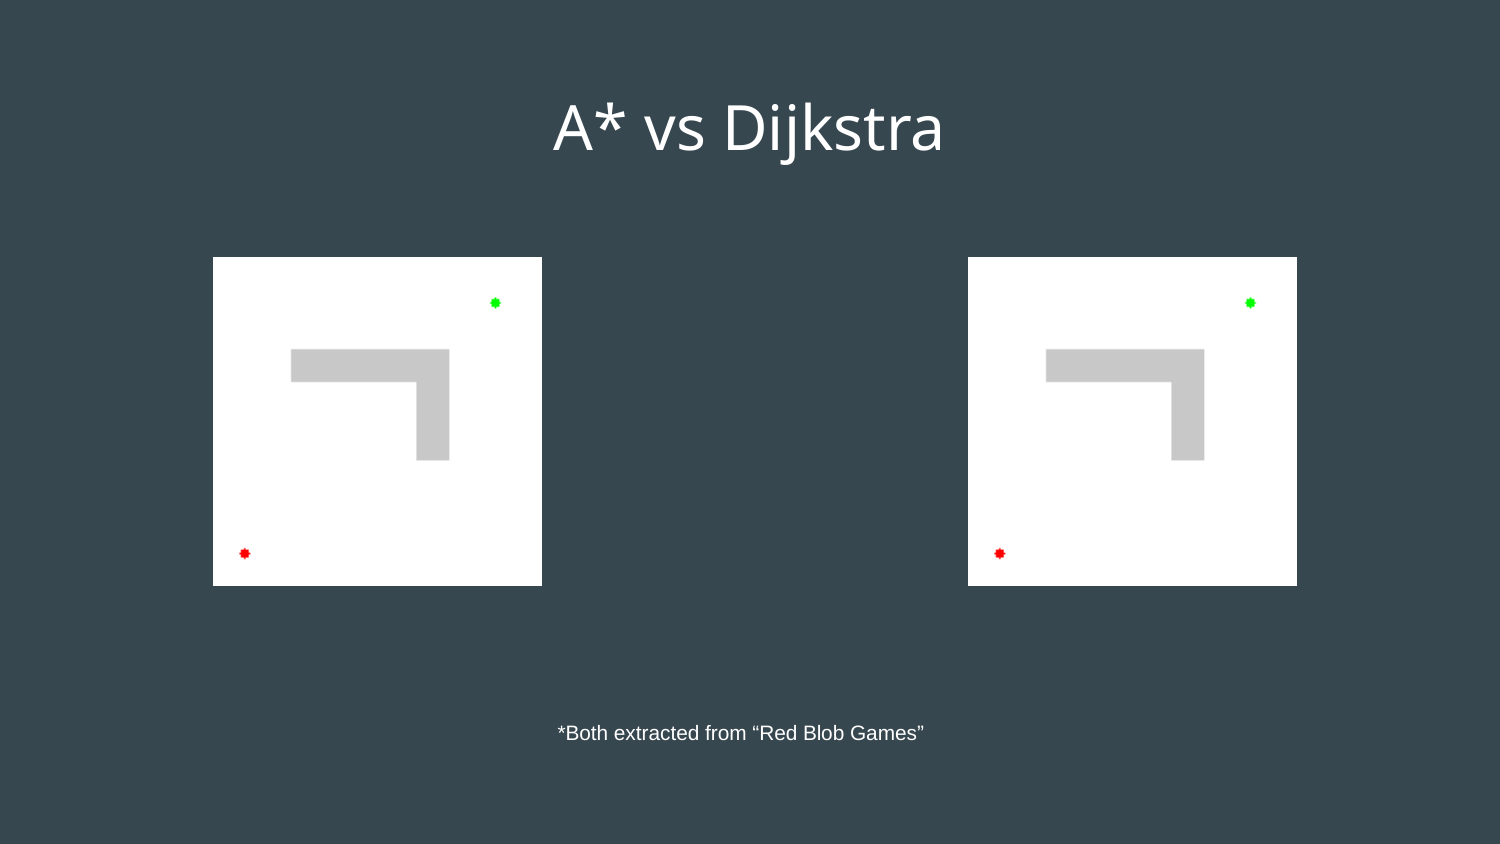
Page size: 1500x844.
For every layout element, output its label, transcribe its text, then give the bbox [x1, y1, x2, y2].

picture [968, 257, 1297, 587]
title A* vs Dijkstra [51, 72, 1449, 167]
picture [213, 257, 542, 587]
text_box *Both extracted from “Red Blob Games” [542, 705, 958, 755]
